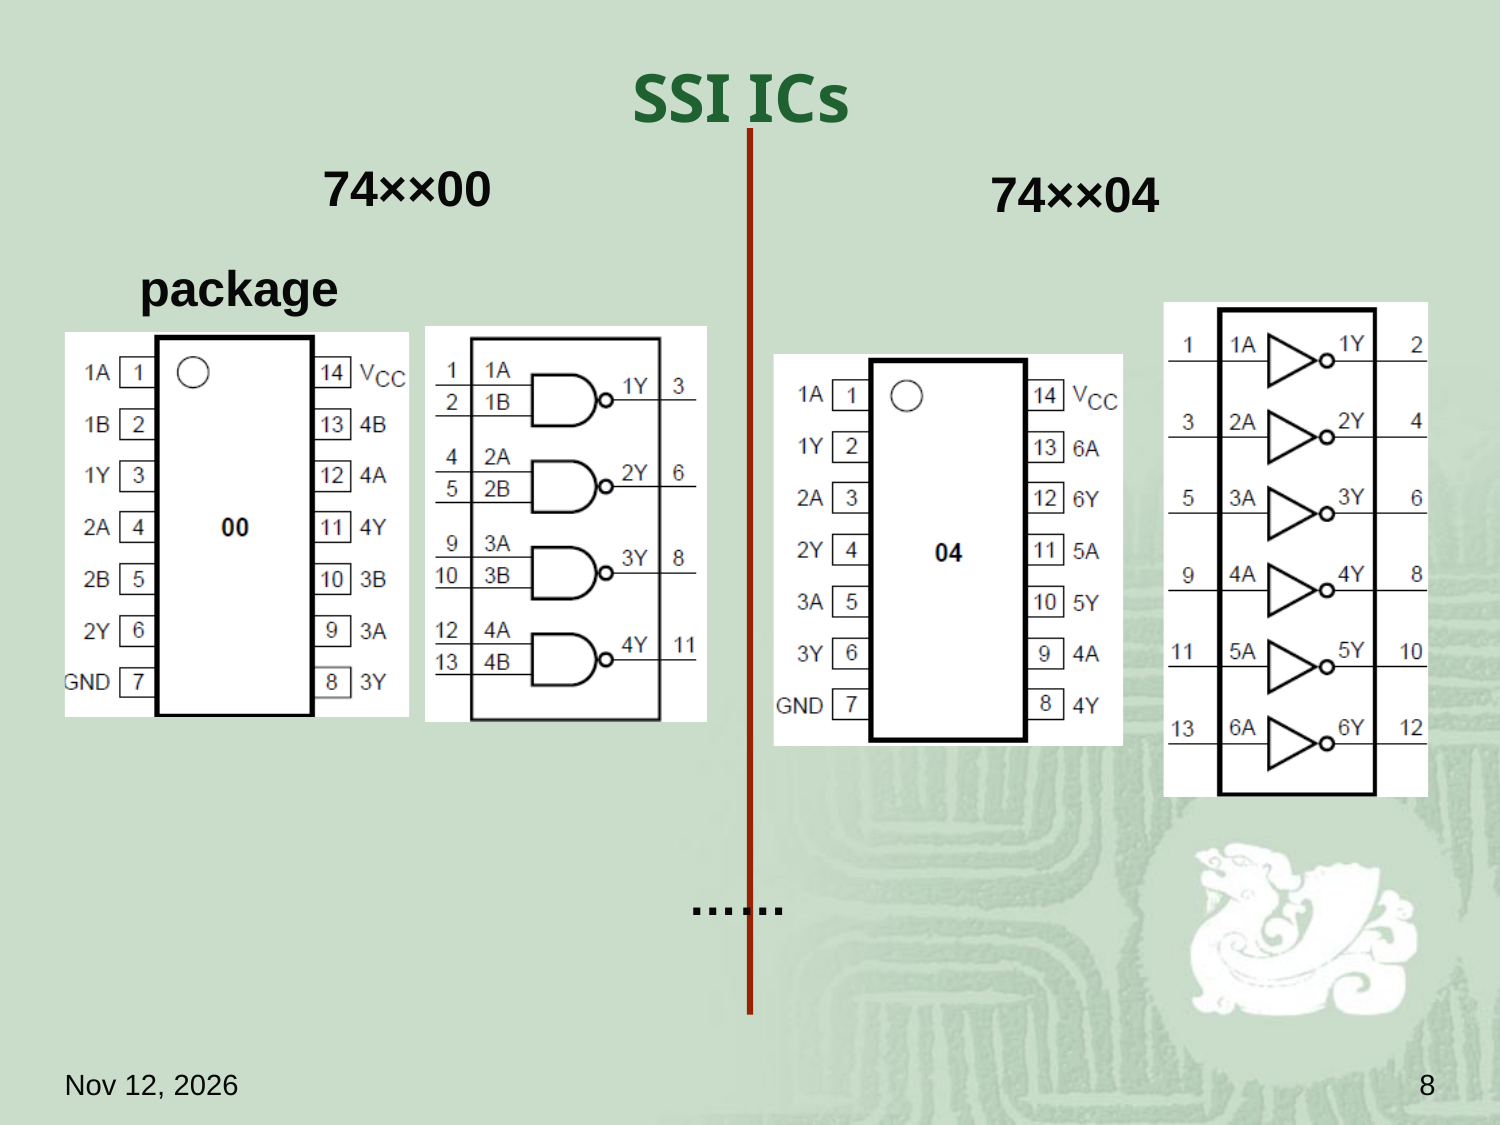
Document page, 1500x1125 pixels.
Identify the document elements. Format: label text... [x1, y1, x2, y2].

picture [0, 0, 1500, 1125]
text_box package [112, 249, 367, 325]
title SSI ICs [49, 37, 1451, 155]
text_box 74××00 [265, 148, 549, 224]
text_box …… [673, 857, 845, 933]
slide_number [49, 1058, 425, 1103]
slide_number 8 [1074, 1058, 1451, 1103]
text_box 74××04 [933, 154, 1217, 230]
